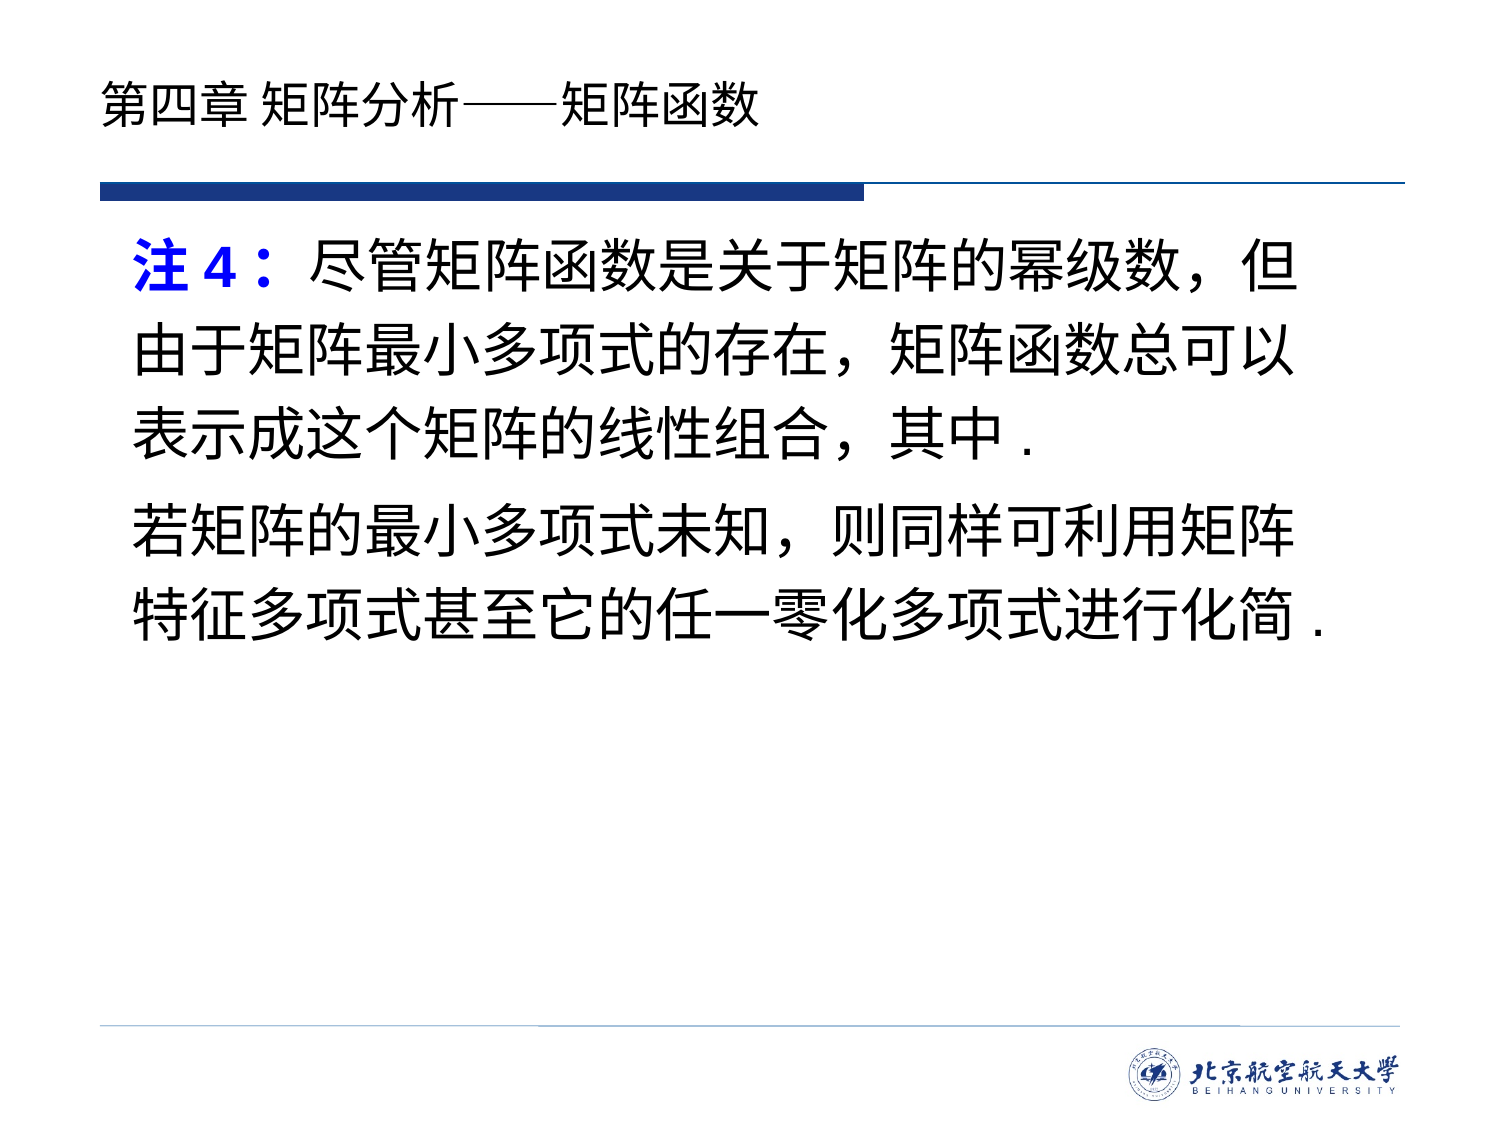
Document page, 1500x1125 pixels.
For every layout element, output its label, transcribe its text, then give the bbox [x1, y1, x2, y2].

title 第四章 矩阵分析——矩阵函数 [83, 29, 1397, 141]
picture [1114, 1041, 1412, 1108]
